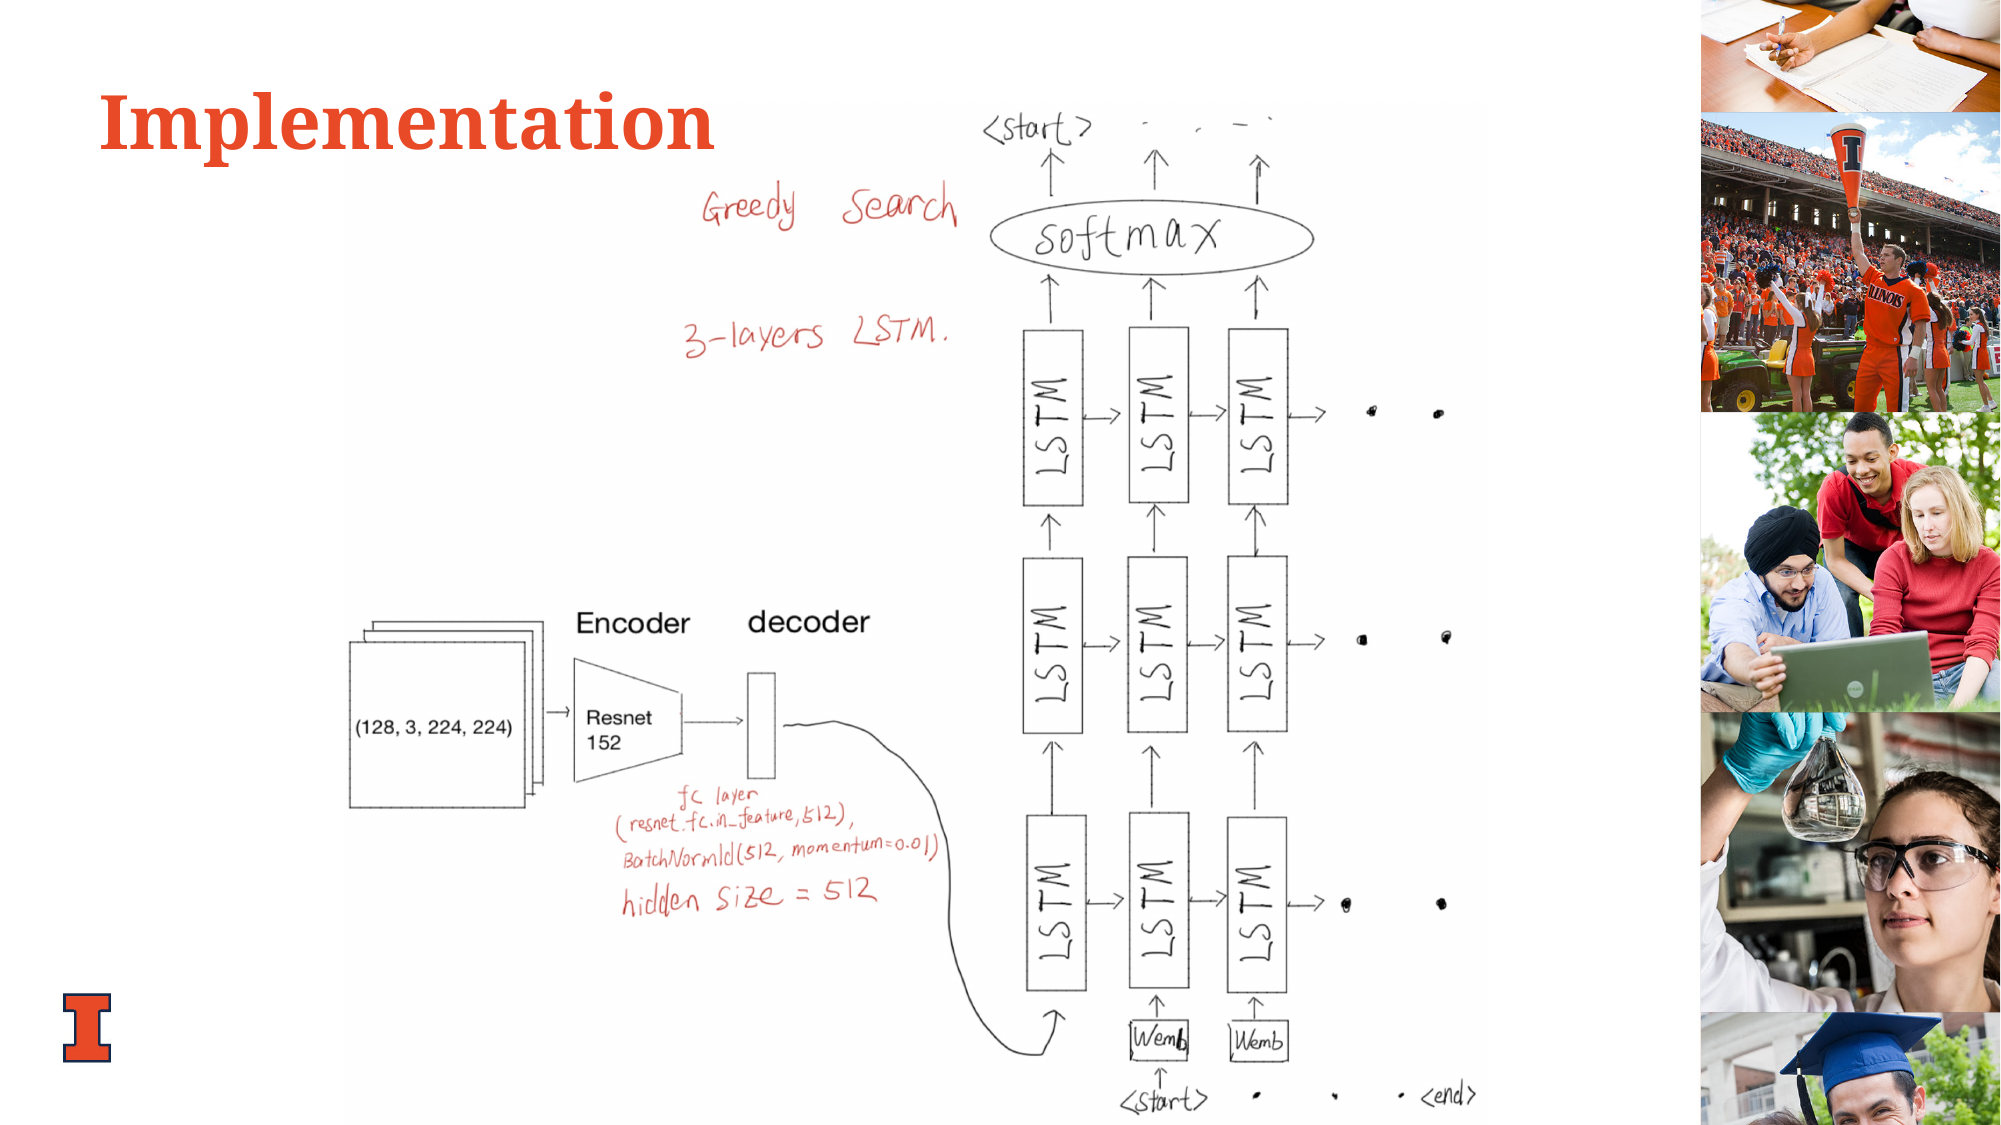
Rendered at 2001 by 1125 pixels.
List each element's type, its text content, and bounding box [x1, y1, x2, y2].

picture [0, 0, 2001, 1125]
text_box Implementation [85, 66, 823, 190]
